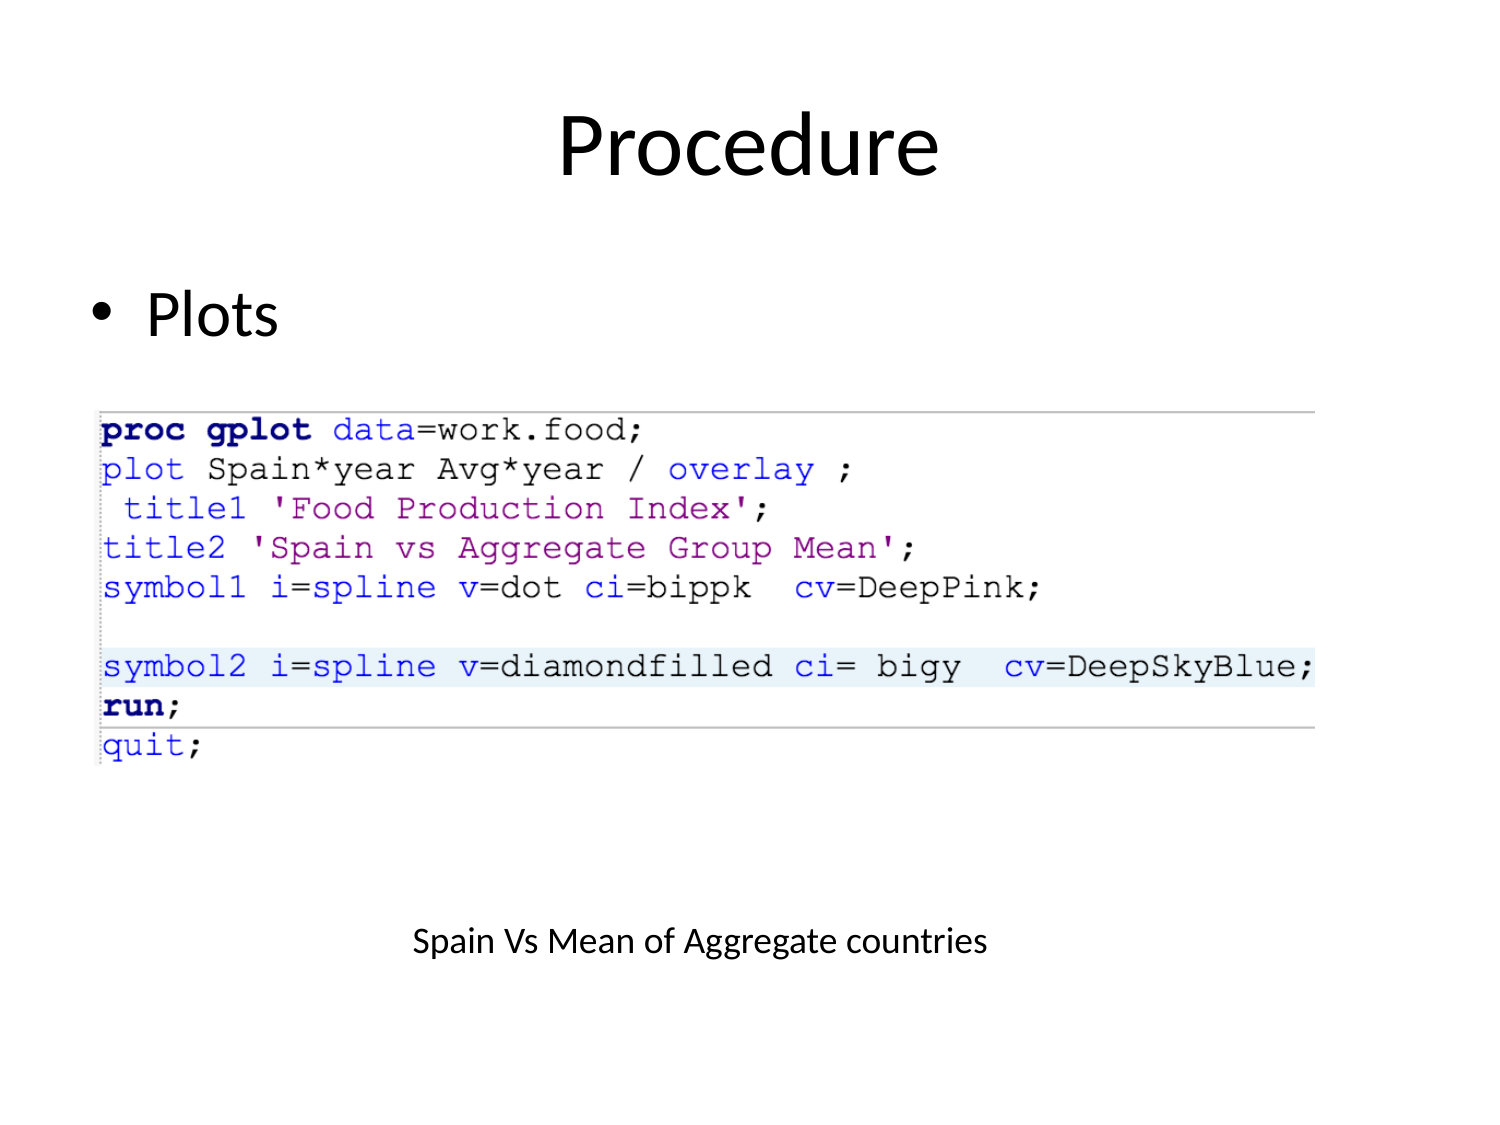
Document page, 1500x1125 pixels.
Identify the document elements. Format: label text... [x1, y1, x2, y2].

title Procedure [75, 45, 1425, 233]
list Plots [75, 262, 1425, 1005]
text_box Spain Vs Mean of Aggregate countries [397, 908, 1004, 969]
picture [94, 410, 1315, 766]
